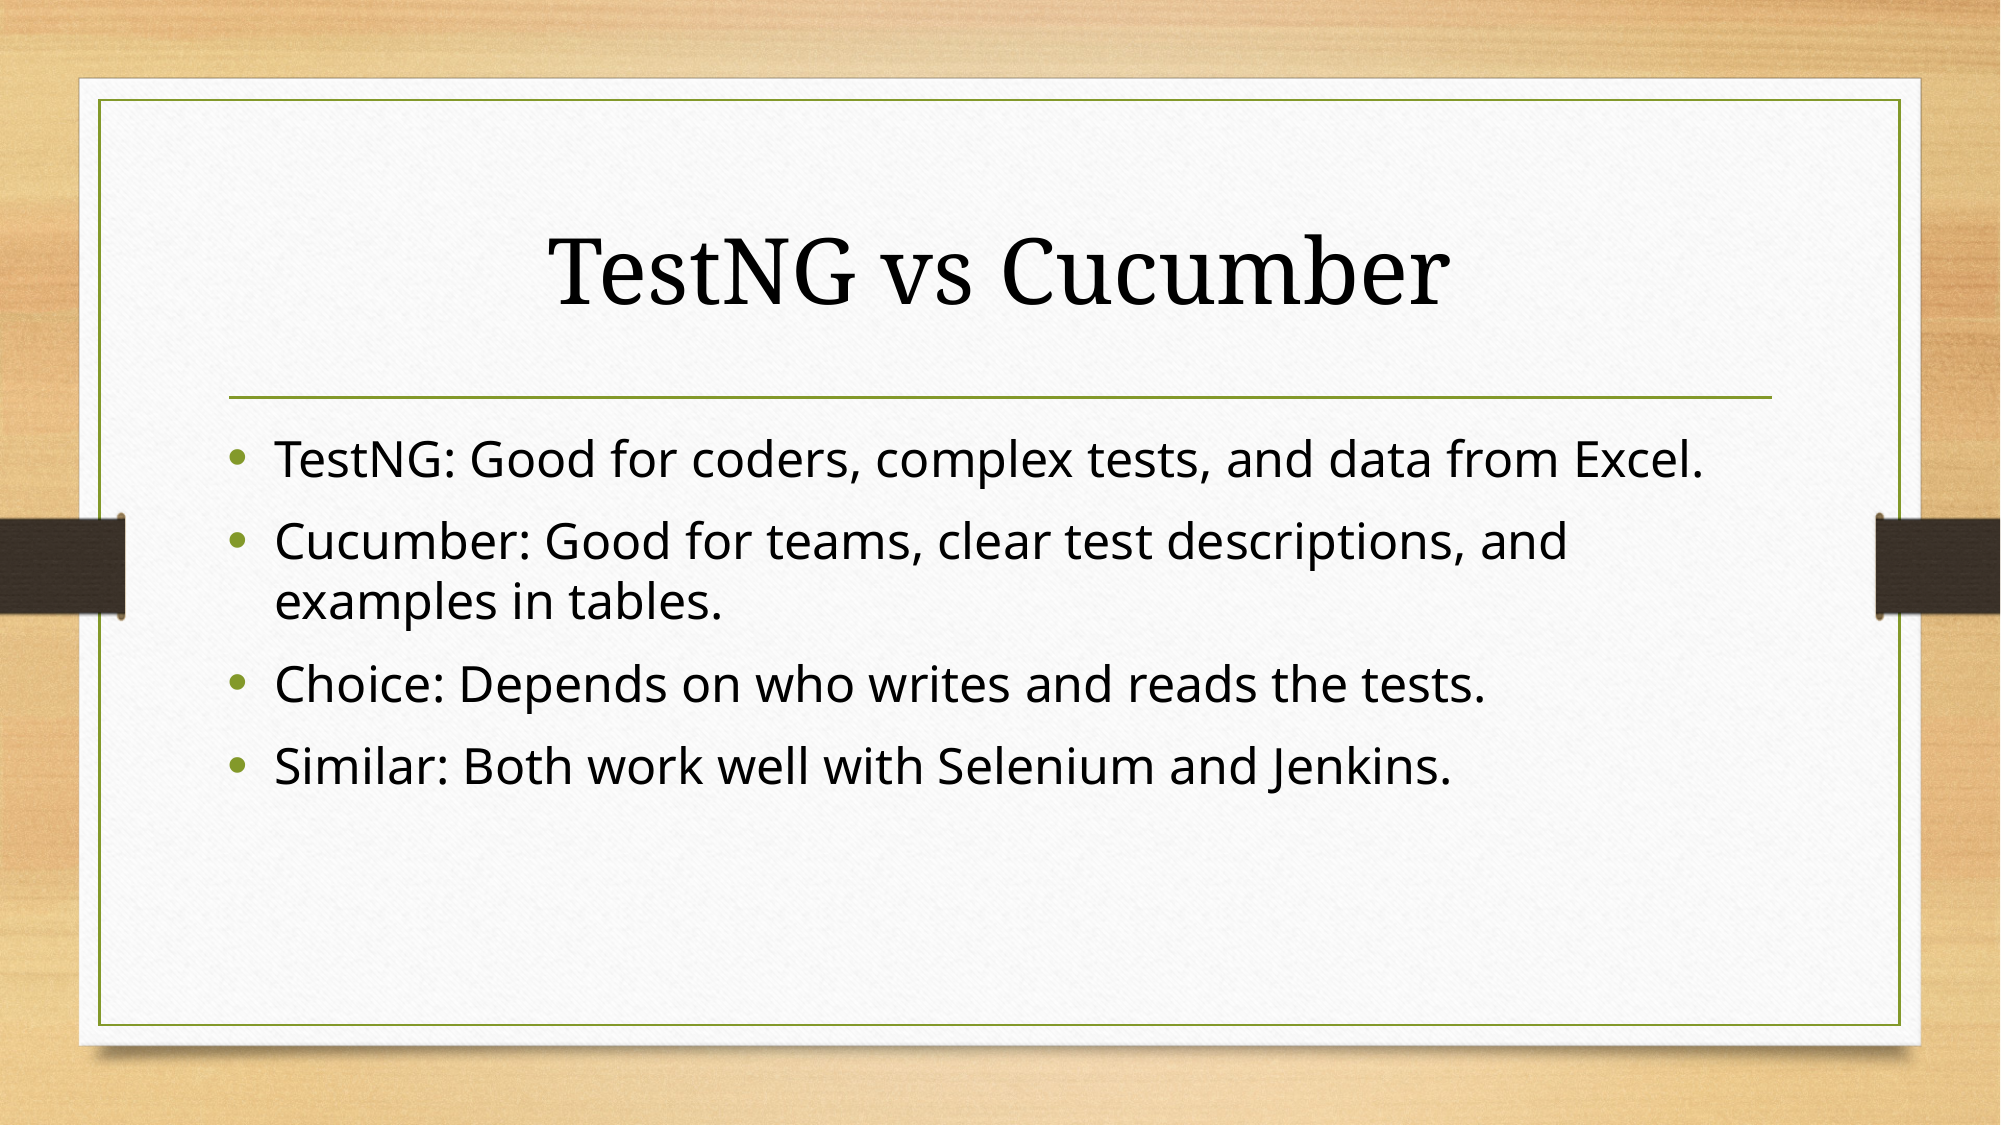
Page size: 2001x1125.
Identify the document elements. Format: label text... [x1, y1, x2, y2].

picture [0, 0, 2001, 1125]
list TestNG: Good for coders, complex tests, and data from Excel. Cucumber: Good for teams, clear test descriptions, and examples in tables. Choice: Depends on who writes and reads the tests. Similar: Both work well with Selenium and Jenkins. [212, 419, 1788, 964]
title TestNG vs Cucumber [212, 161, 1788, 375]
